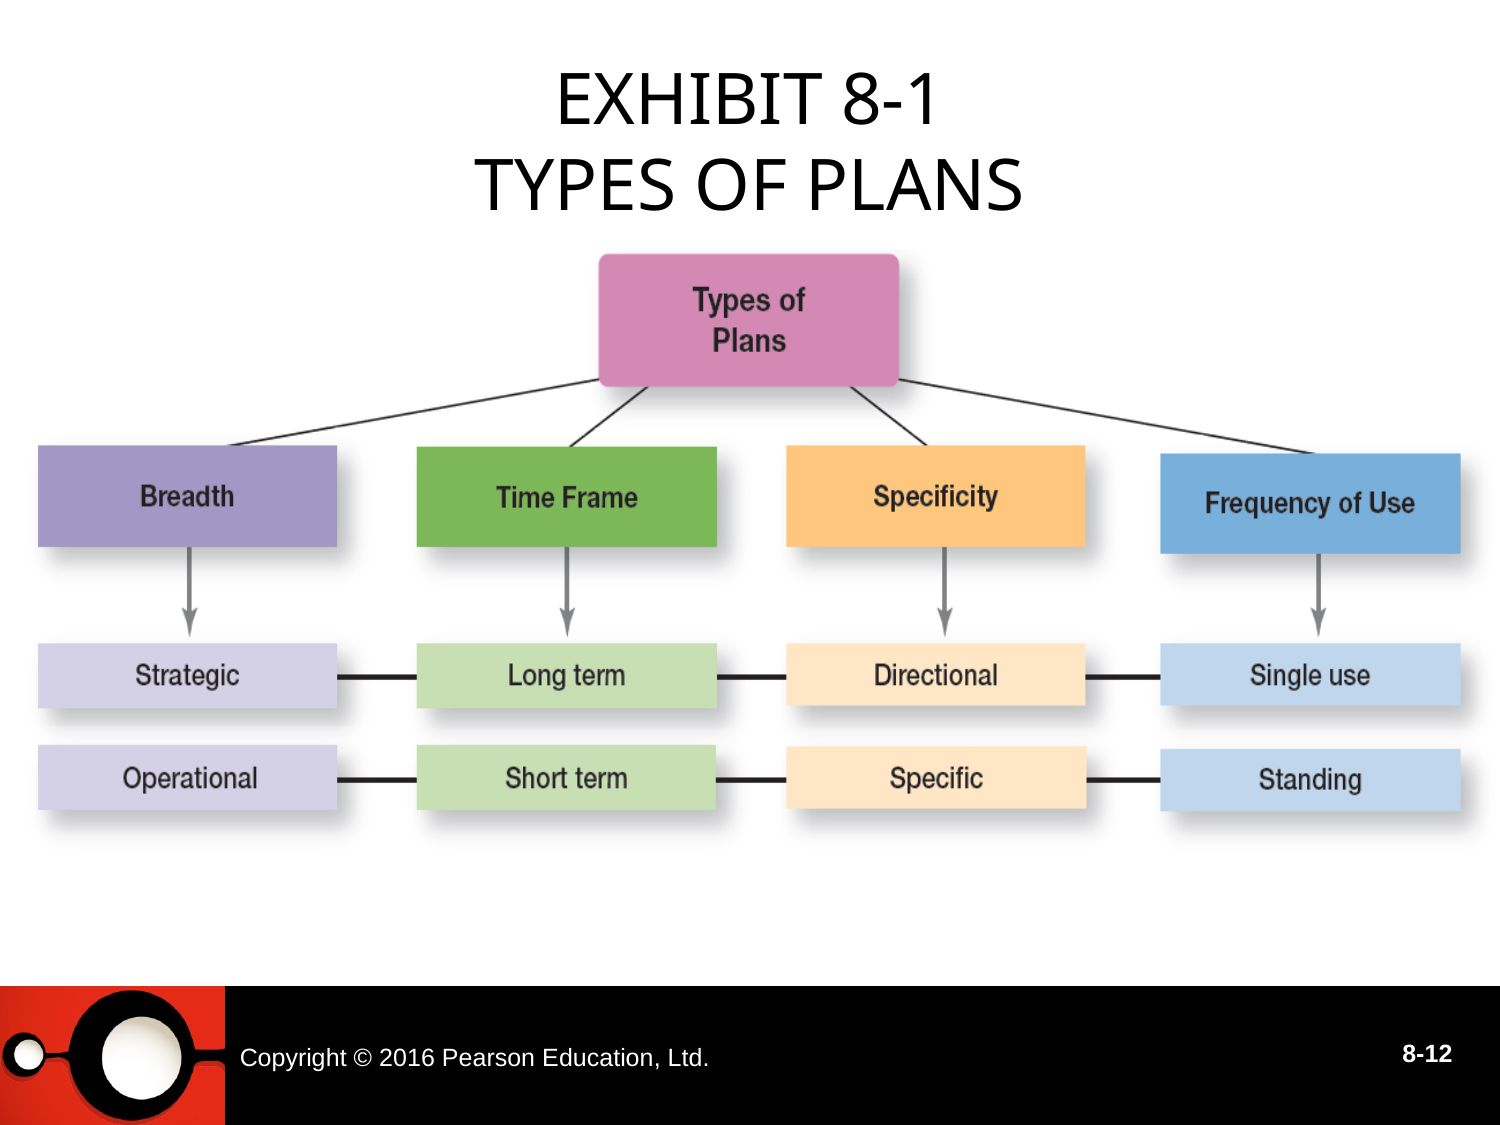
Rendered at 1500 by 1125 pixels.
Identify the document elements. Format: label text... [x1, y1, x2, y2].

picture [0, 986, 225, 1125]
picture [0, 249, 1500, 863]
slide_number 8-12 [1387, 1026, 1500, 1087]
title Exhibit 8-1 Types of Plans [112, 45, 1388, 233]
footer Copyright © 2016 Pearson Education, Ltd. [225, 1026, 838, 1087]
